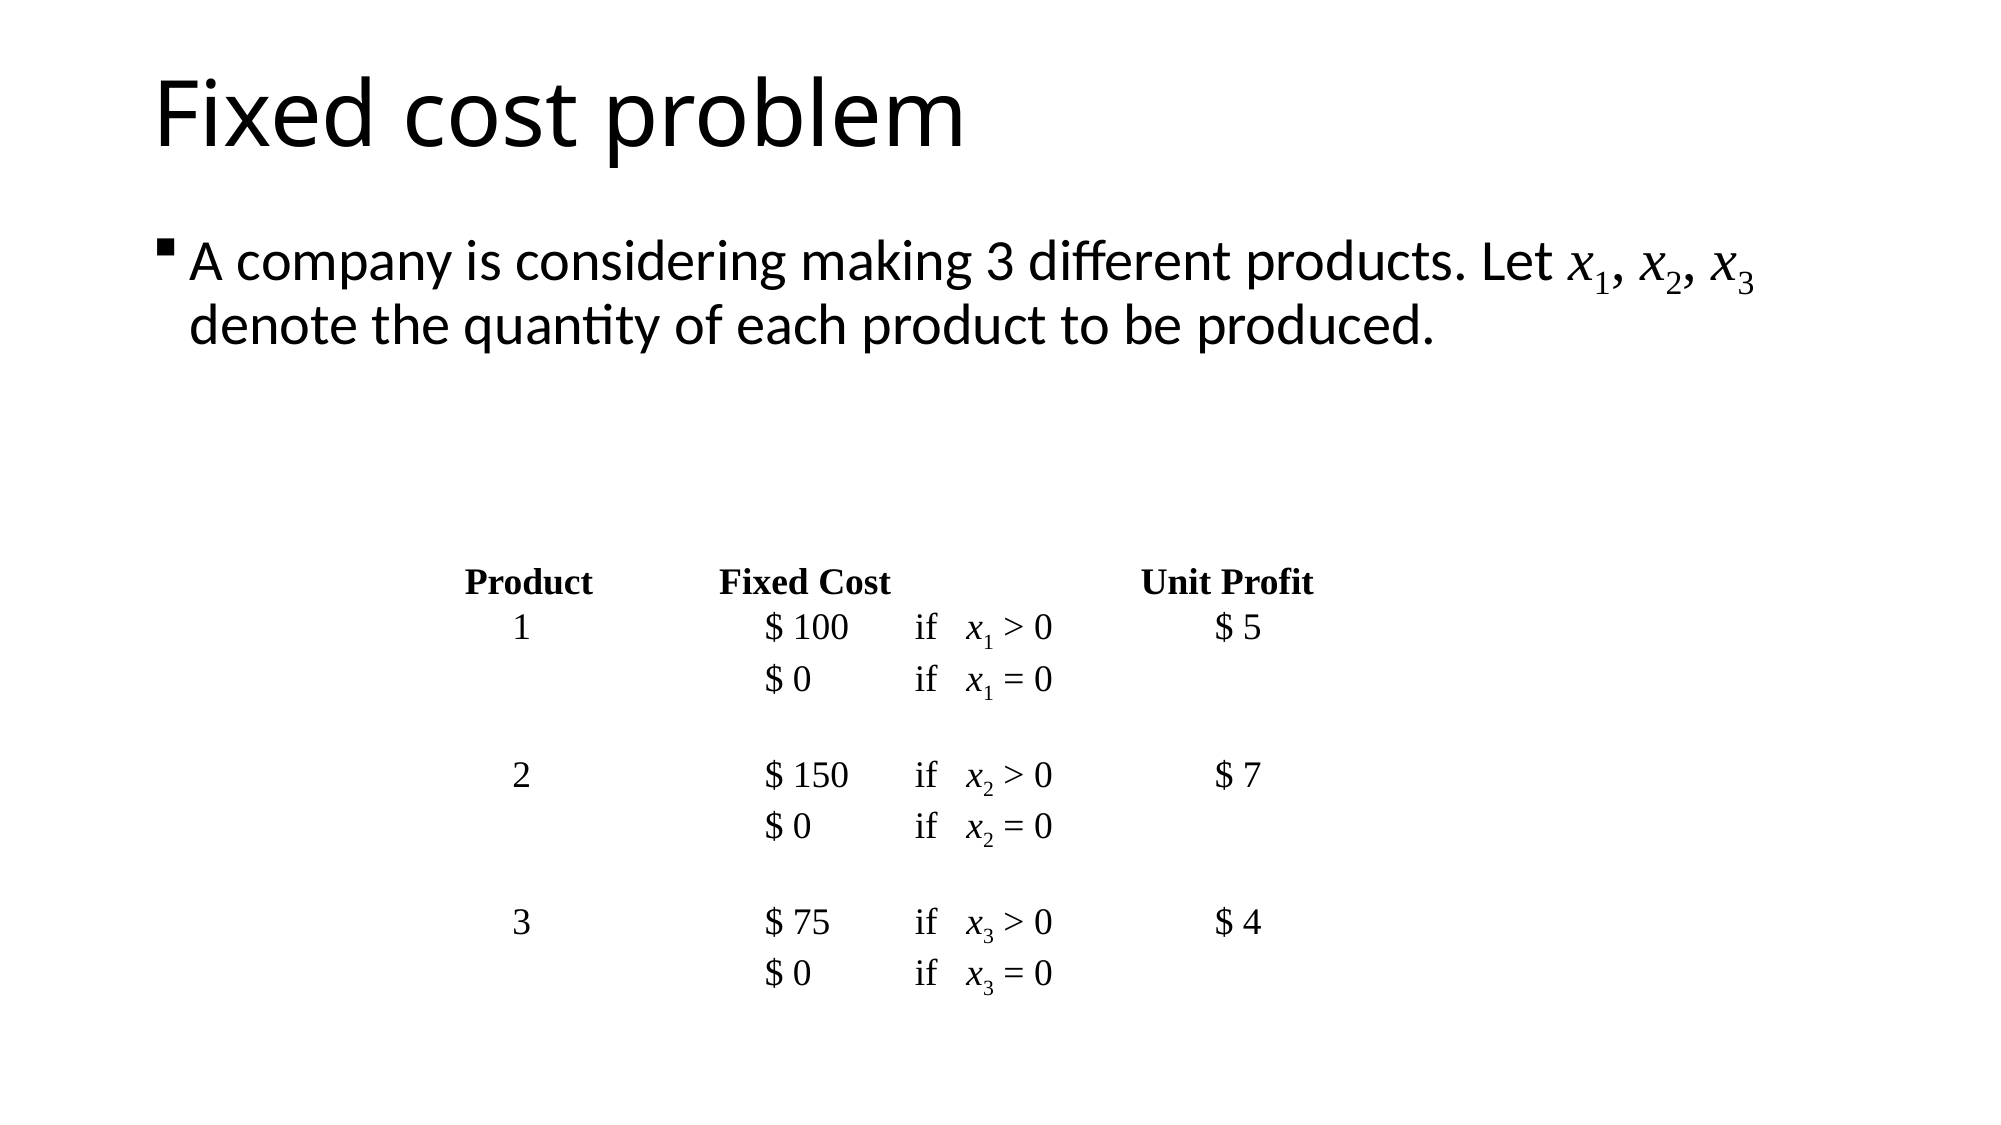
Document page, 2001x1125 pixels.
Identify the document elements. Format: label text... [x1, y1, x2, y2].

text_box Product Fixed Cost Unit Profit 1 $ 100 if x1 > 0 $ 5 $ 0 if x1 = 0 2 $ 150 if x2 > 0 $ 7 $ 0 if x2 = 0 3 $ 75 if x3 > 0 $ 4 $ 0 if x3 = 0 [450, 549, 1675, 1007]
title Fixed cost problem [137, 59, 1863, 196]
list A company is considering making 3 different products. Let x1, x2, x3 denote the quantity of each product to be produced. [137, 215, 1863, 1050]
